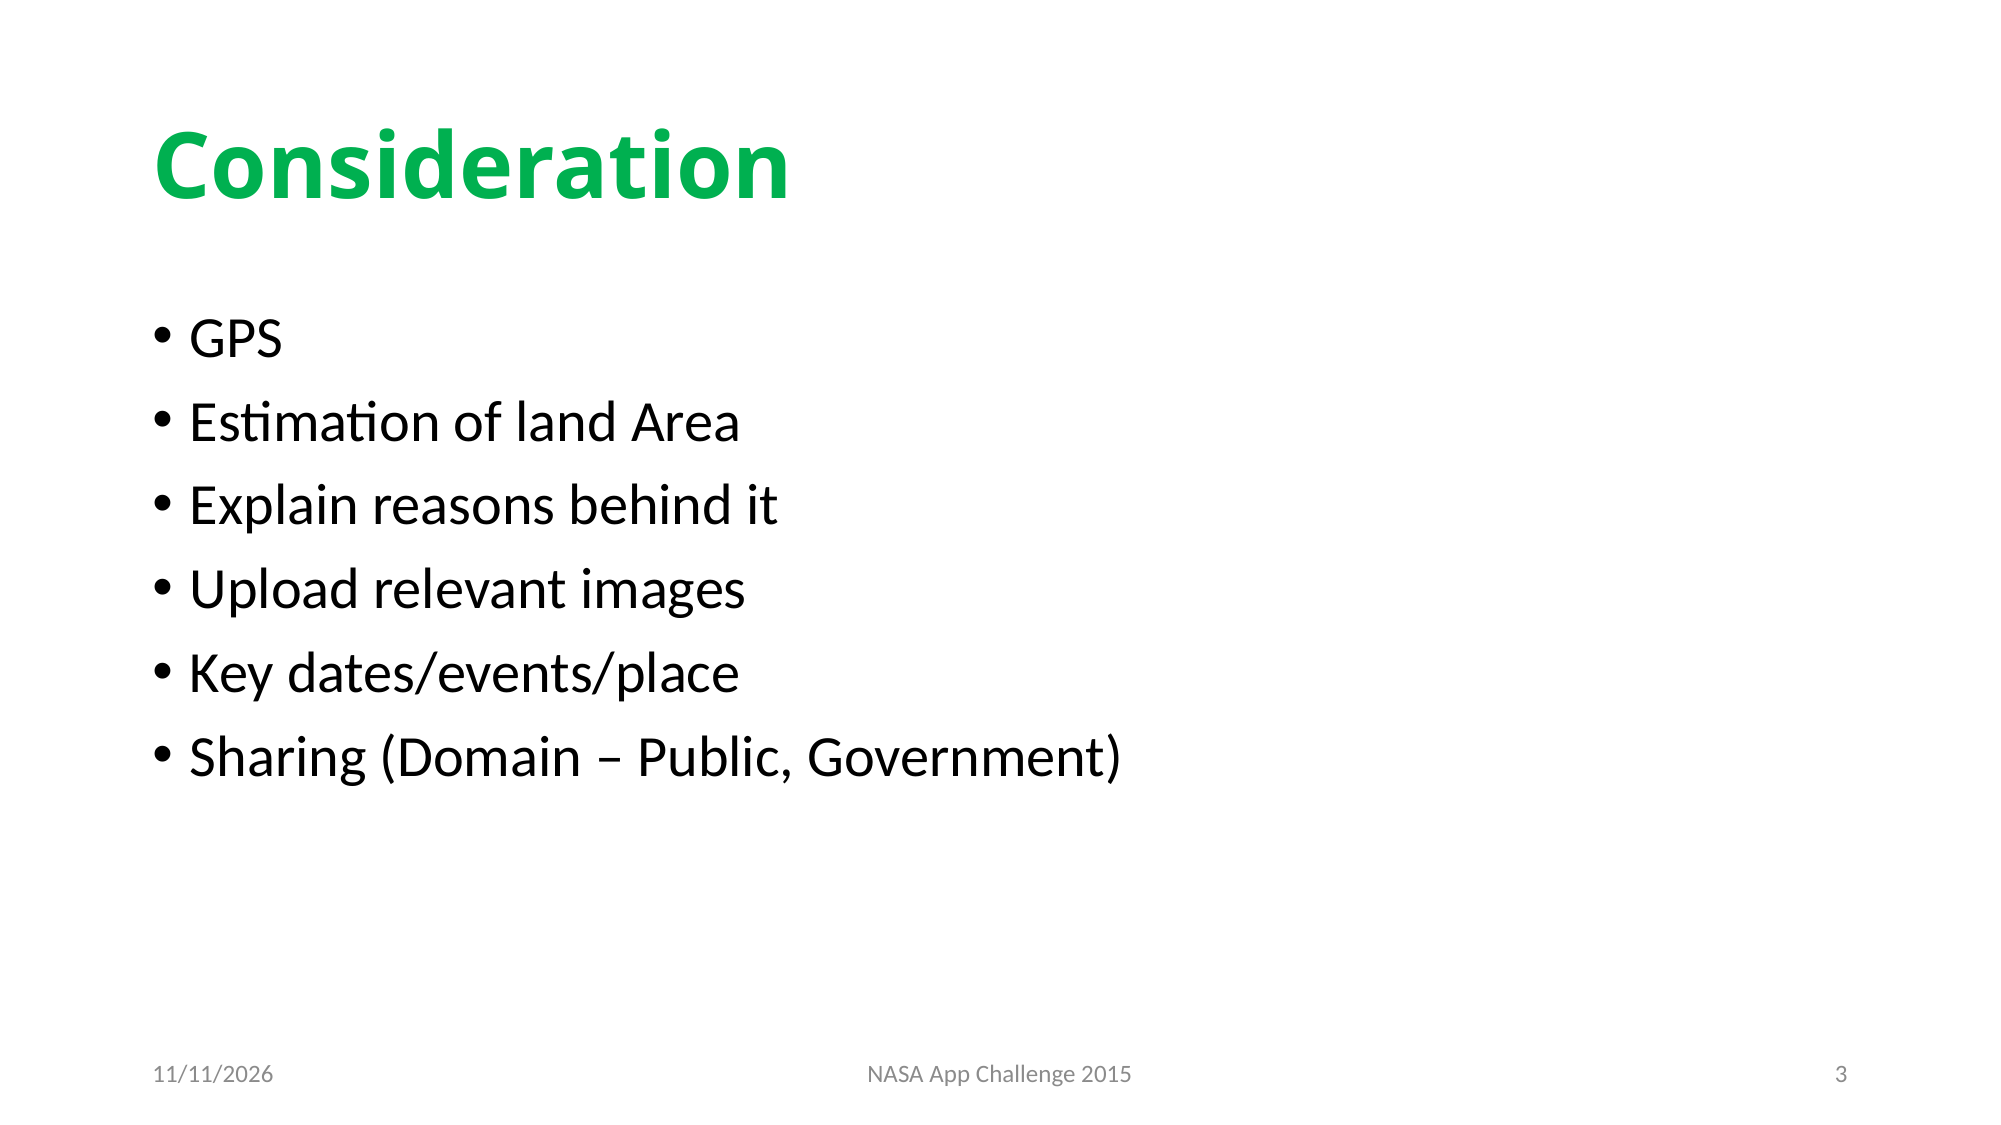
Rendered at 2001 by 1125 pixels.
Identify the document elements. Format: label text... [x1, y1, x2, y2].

list GPS Estimation of land Area Explain reasons behind it Upload relevant images Key dates/events/place Sharing (Domain – Public, Government) [137, 299, 1863, 1014]
slide_number 3 [1412, 1042, 1863, 1103]
title Consideration [137, 59, 1863, 278]
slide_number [137, 1042, 588, 1103]
footer NASA App Challenge 2015 [662, 1042, 1338, 1103]
